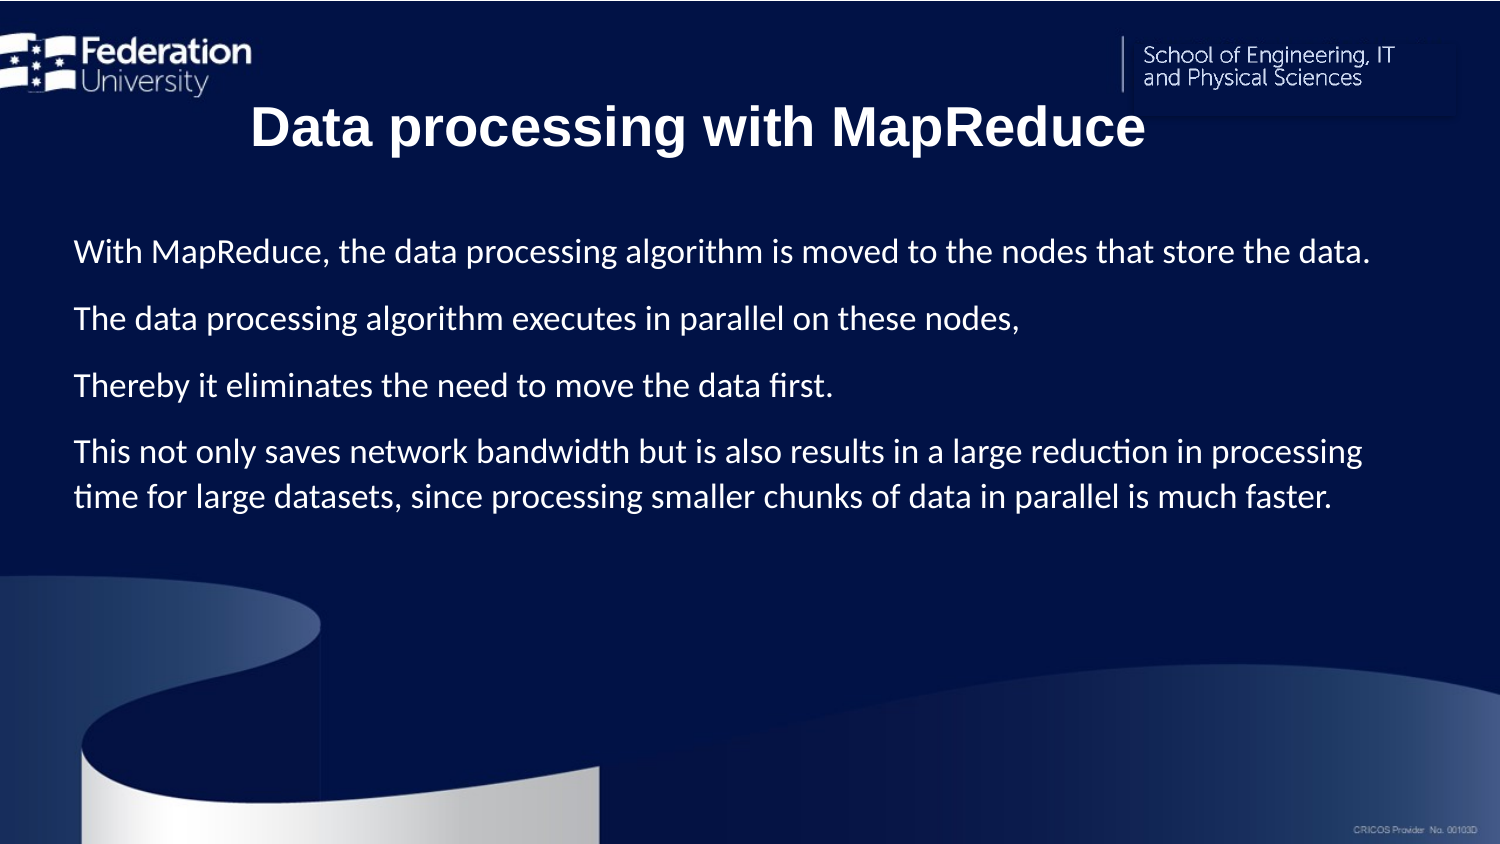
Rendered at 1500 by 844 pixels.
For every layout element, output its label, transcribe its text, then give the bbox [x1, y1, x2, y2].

title Data processing with MapReduce [239, 67, 1252, 164]
picture [0, 0, 1500, 844]
list With MapReduce, the data processing algorithm is moved to the nodes that store the data. The data processing algorithm executes in parallel on these nodes, Thereby it eliminates the need to move the data first. This not only saves network bandwidth but is also results in a large reduction in processing time for large datasets, since processing smaller chunks of data in parallel is much faster. [58, 218, 1396, 768]
